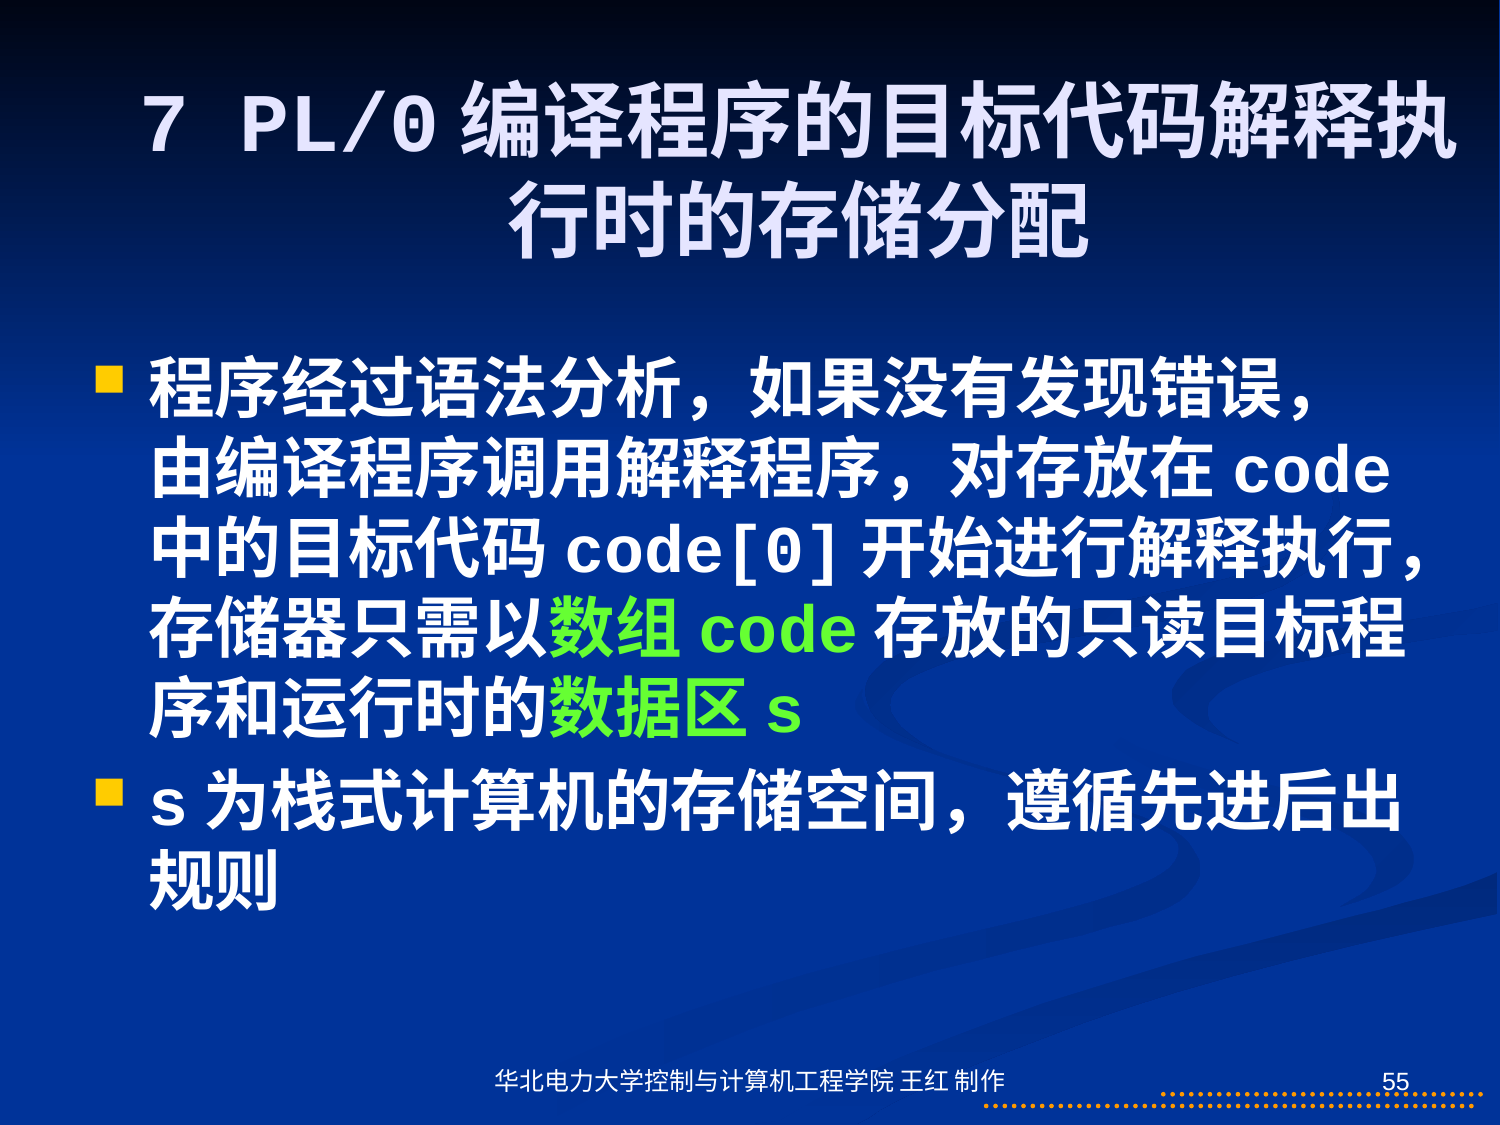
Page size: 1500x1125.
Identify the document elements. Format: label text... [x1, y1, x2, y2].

footer 华北电力大学控制与计算机工程学院 王红 制作 [466, 1024, 1034, 1104]
title 7 PL/0编译程序的目标代码解释执行时的存储分配 [98, 91, 1500, 244]
list 程序经过语法分析，如果没有发现错误，由编译程序调用解释程序，对存放在code中的目标代码code[0]开始进行解释执行，存储器只需以数组code存放的只读目标程序和运行时的数据区s s为栈式计算机的存储空间，遵循先进后出规则 [76, 337, 1428, 1010]
slide_number 55 [1074, 1024, 1426, 1104]
